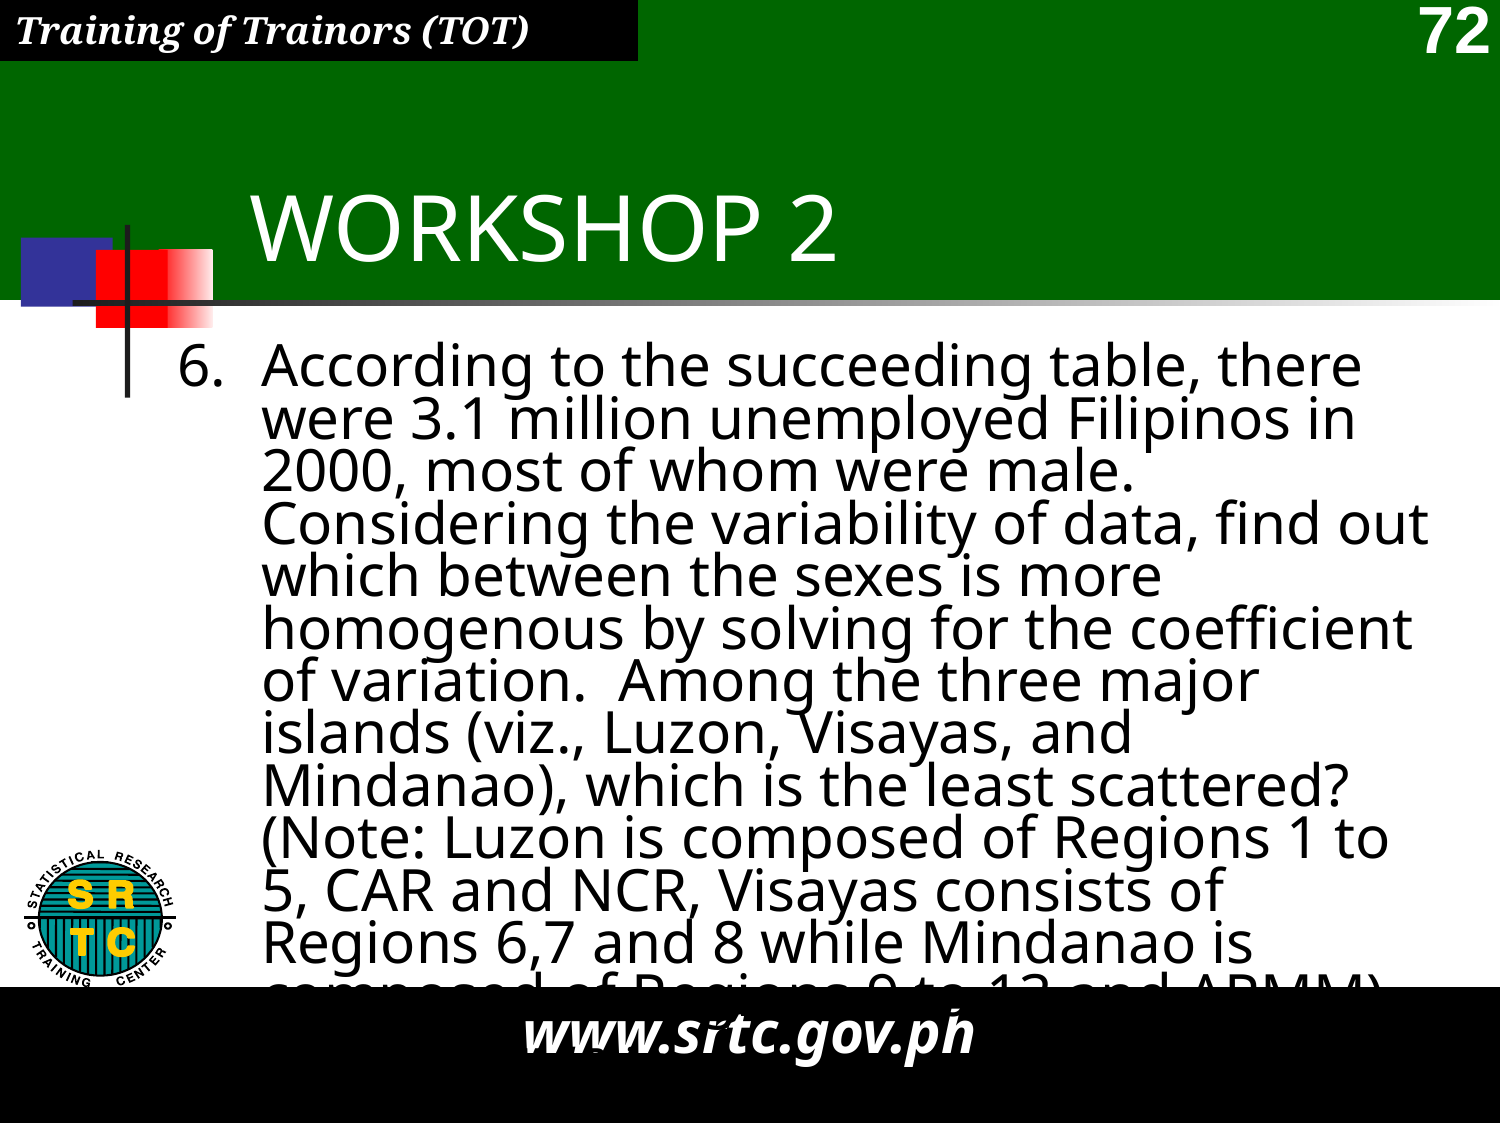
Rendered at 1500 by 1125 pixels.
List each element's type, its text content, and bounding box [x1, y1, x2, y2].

title WORKSHOP 2 [234, 99, 1500, 288]
list According to the succeeding table, there were 3.1 million unemployed Filipinos in 2000, most of whom were male. Considering the variability of data, find out which between the sexes is more homogenous by solving for the coefficient of variation. Among the three major islands (viz., Luzon, Visayas, and Mindanao), which is the least scattered? (Note: Luzon is composed of Regions 1 to 5, CAR and NCR, Visayas consists of Regions 6,7 and 8 while Mindanao is composed of Regions 9 to 13 and ARMM). [162, 337, 1451, 1013]
